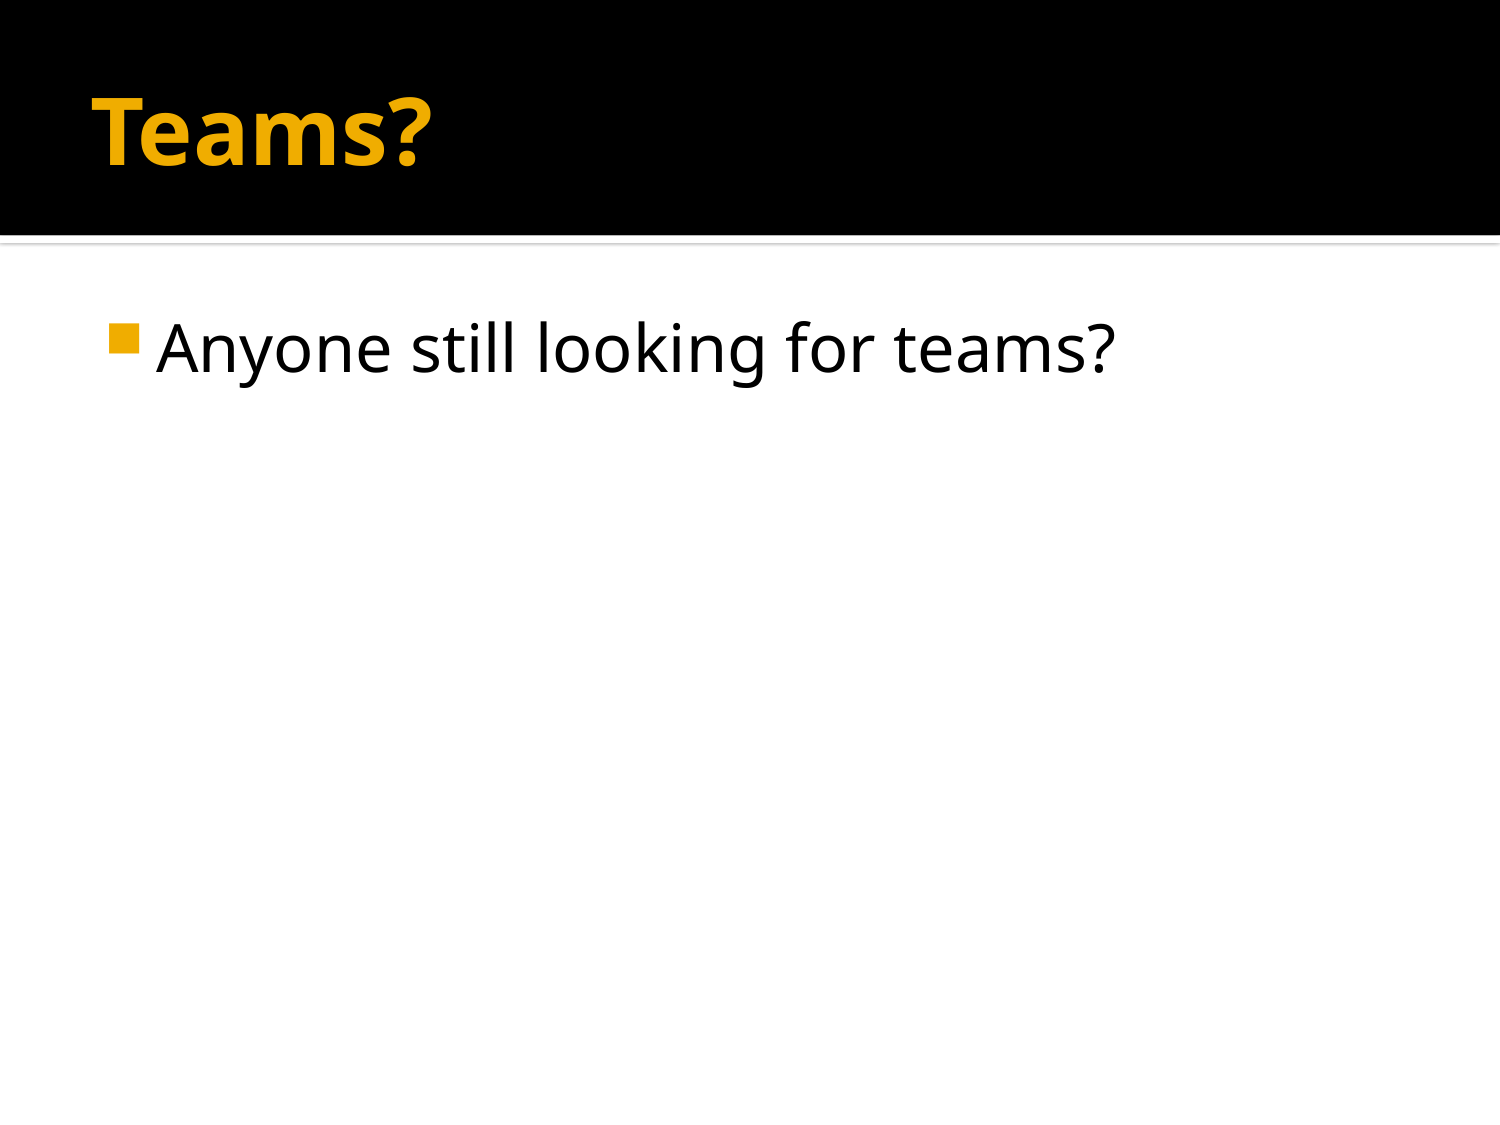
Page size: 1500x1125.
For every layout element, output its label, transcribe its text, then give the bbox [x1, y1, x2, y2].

title Teams? [75, 25, 1425, 231]
list Anyone still looking for teams? [75, 291, 1425, 1050]
